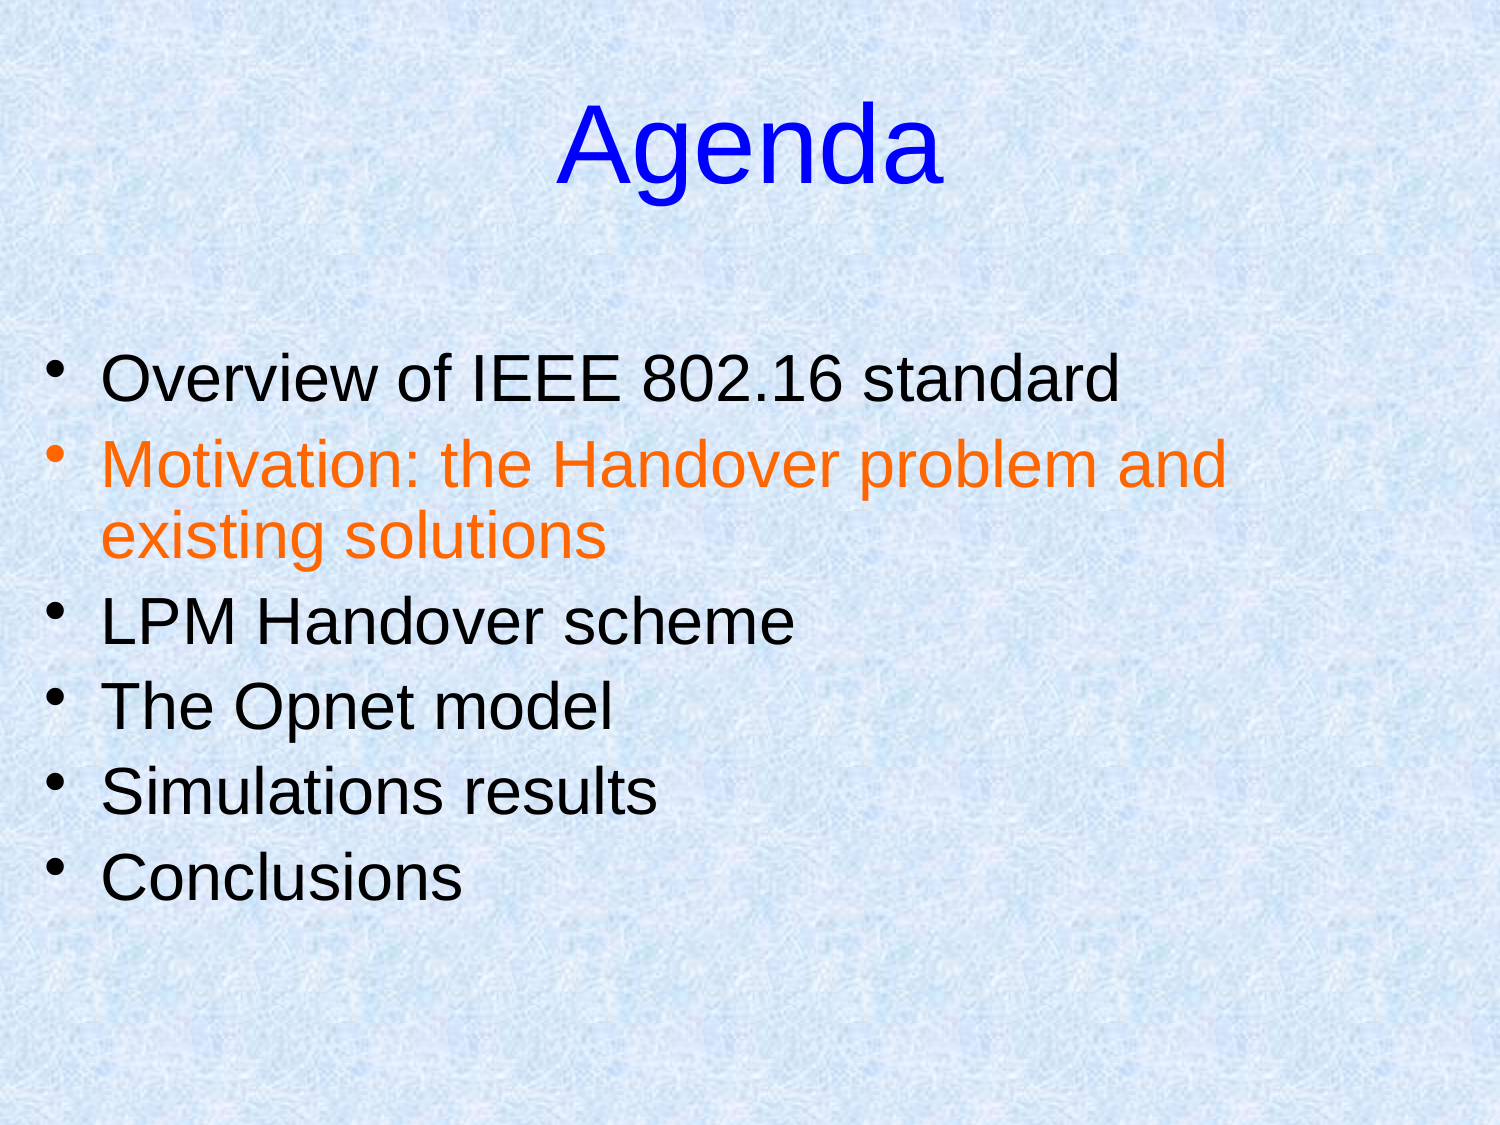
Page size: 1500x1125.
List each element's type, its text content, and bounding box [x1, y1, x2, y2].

title Agenda [75, 45, 1425, 233]
picture [0, 0, 1500, 1125]
list Overview of IEEE 802.16 standard Motivation: the Handover problem and existing solutions LPM Handover scheme The Opnet model Simulations results Conclusions [29, 243, 1427, 986]
